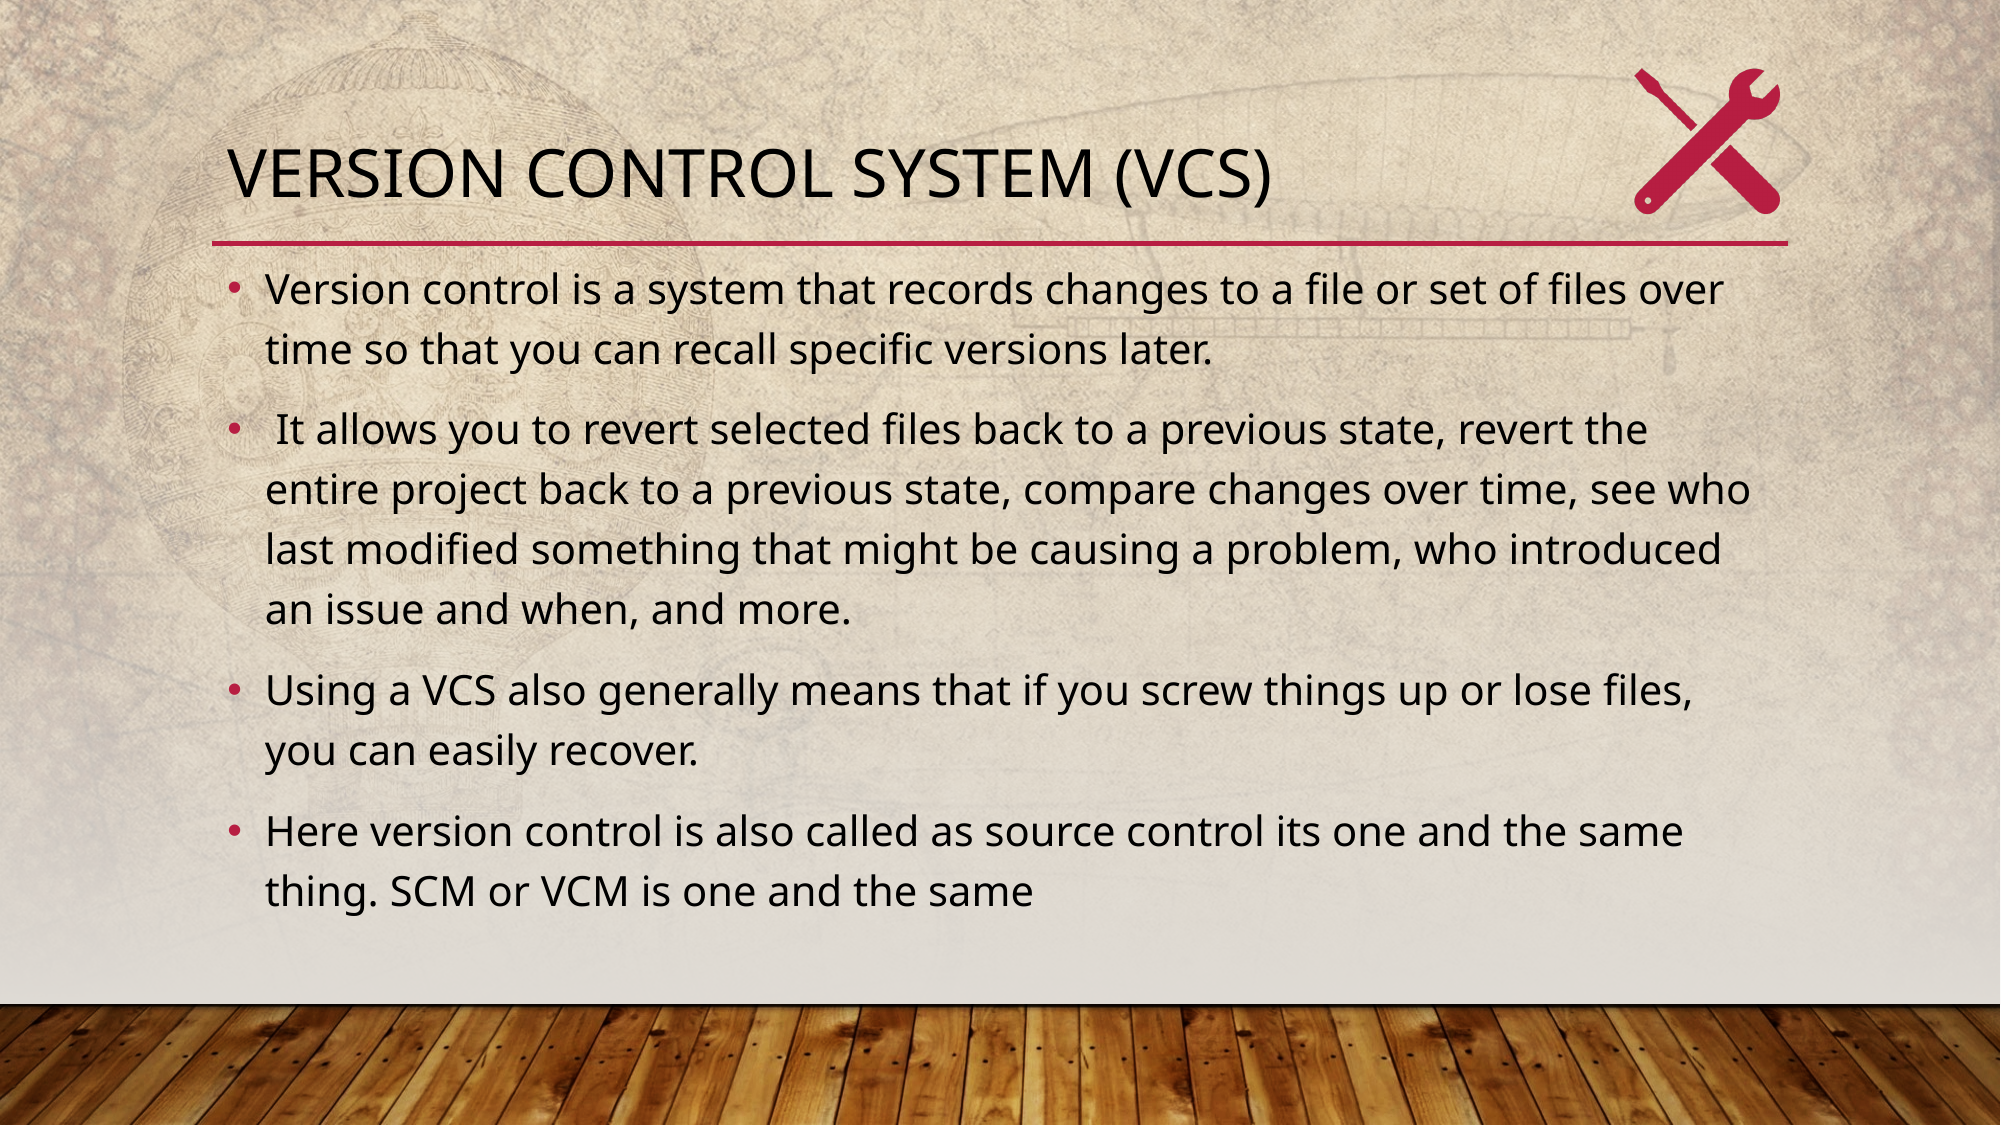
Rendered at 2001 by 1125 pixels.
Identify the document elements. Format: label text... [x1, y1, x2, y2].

picture [1621, 55, 1793, 228]
picture [0, 1004, 2000, 1125]
title VERSION CONTROL SYSTEM (VCS) [212, 131, 1788, 245]
list Version control is a system that records changes to a file or set of files over time so that you can recall specific versions later. It allows you to revert selected files back to a previous state, revert the entire project back to a previous state, compare changes over time, see who last modified something that might be causing a problem, who introduced an issue and when, and more. Using a VCS also generally means that if you screw things up or lose files, you can easily recover. Here version control is also called as source control its one and the same thing. SCM or VCM is one and the same [212, 245, 1788, 897]
